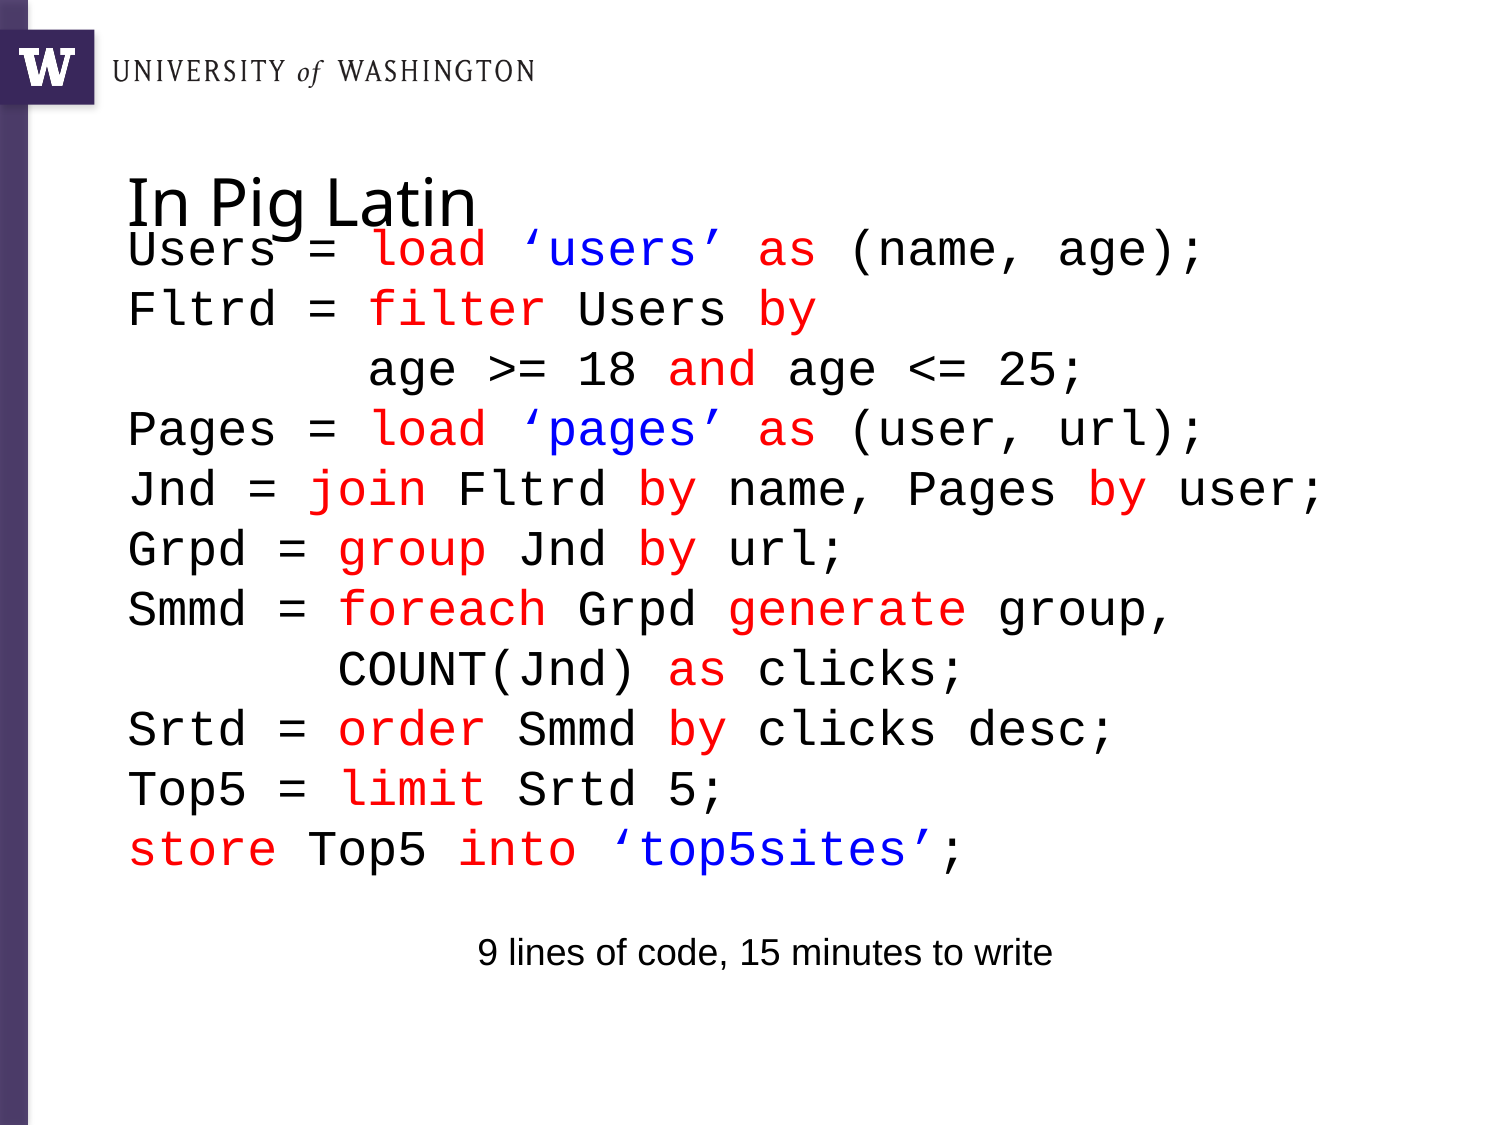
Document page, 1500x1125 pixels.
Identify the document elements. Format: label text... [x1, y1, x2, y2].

text_box 9 lines of code, 15 minutes to write [462, 920, 1069, 980]
title In Pig Latin [112, 125, 1401, 208]
picture [112, 59, 534, 88]
picture [19, 48, 75, 86]
text_box Users = load ‘users’ as (name, age); Fltrd = filter Users by age >= 18 and age <= 25; Pages = load ‘pages’ as (user, url); Jnd = join Fltrd by name, Pages by user; Grpd = group Jnd by url; Smmd = foreach Grpd generate group, COUNT(Jnd) as clicks; Srtd = order Smmd by clicks desc; Top5 = limit Srtd 5; store Top5 into ‘top5sites’; [112, 208, 1413, 883]
